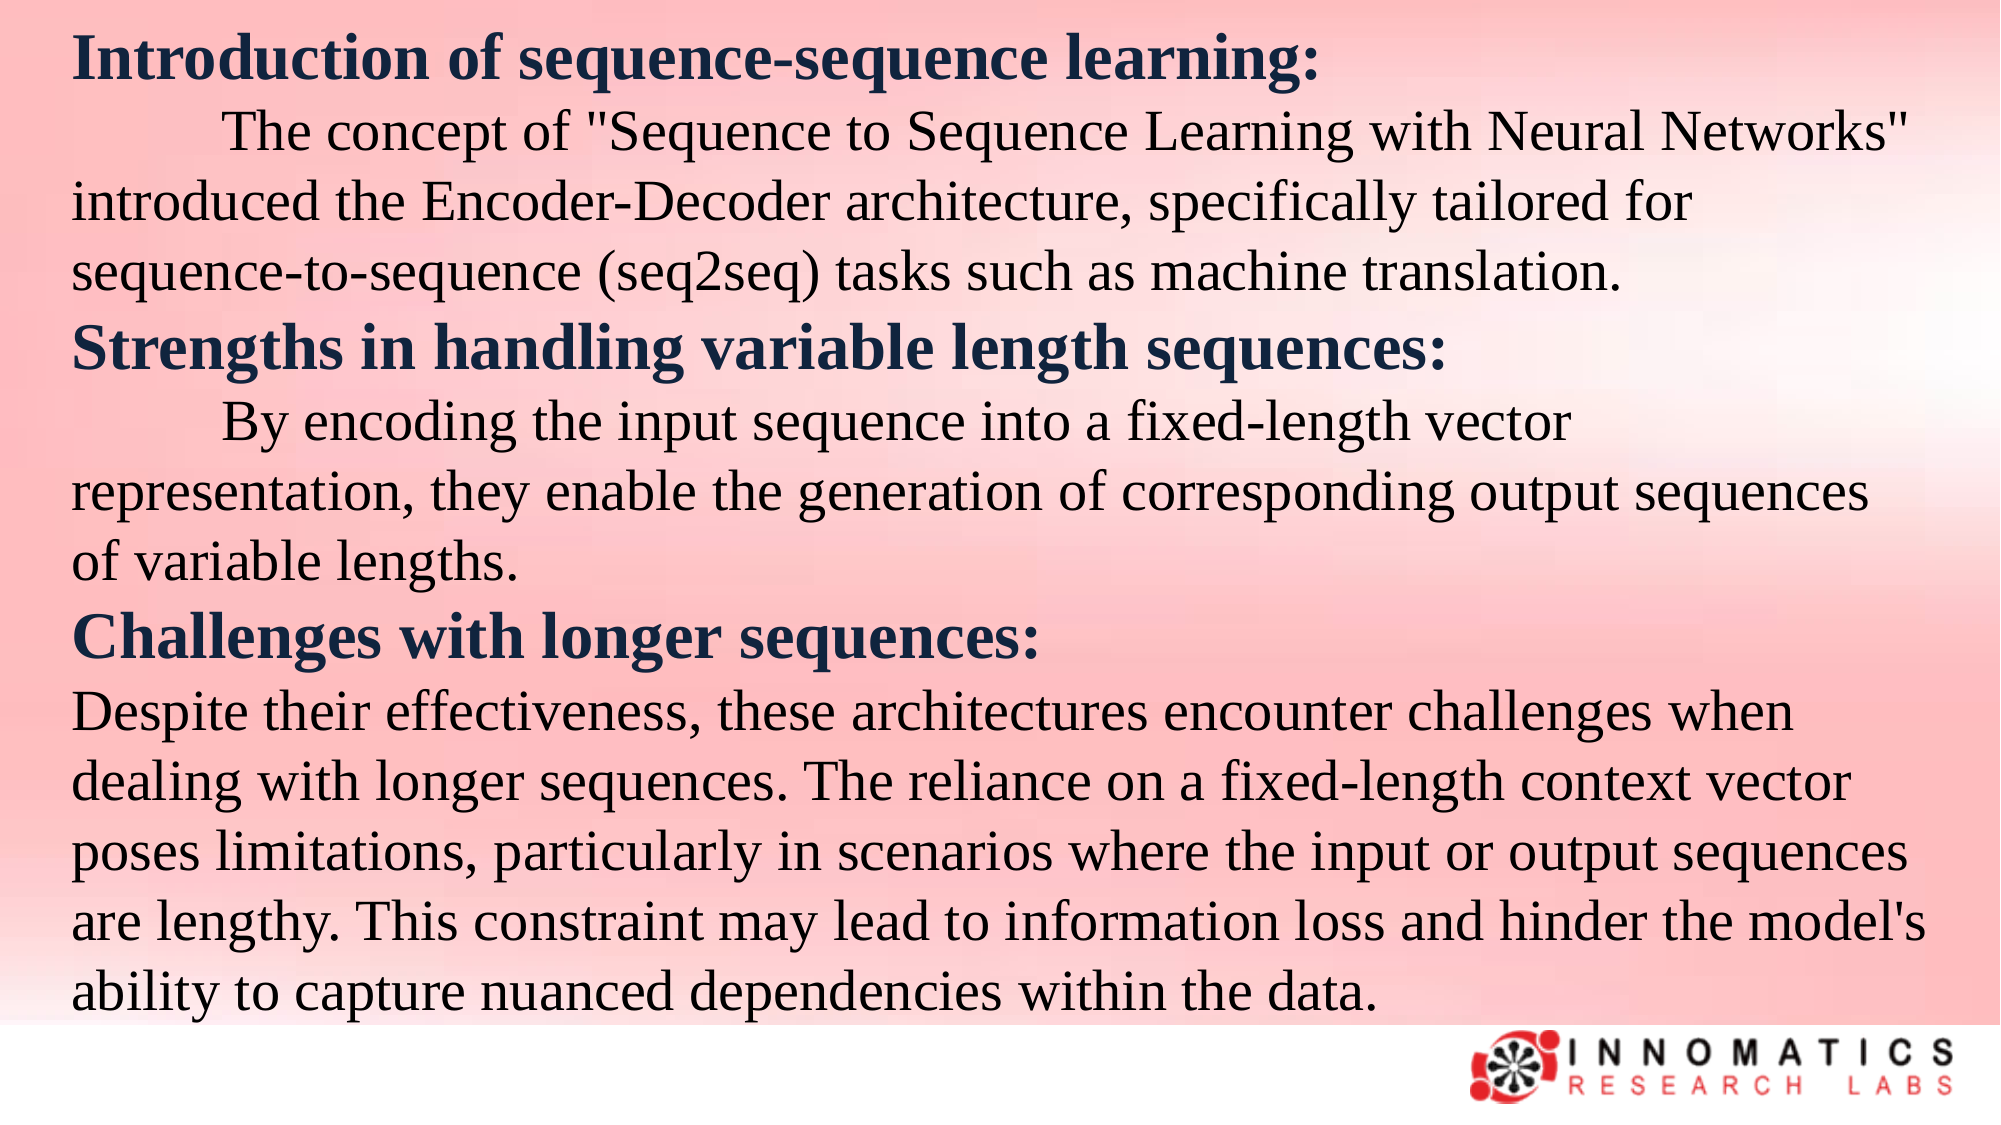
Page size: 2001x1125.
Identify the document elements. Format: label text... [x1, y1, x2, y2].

picture [1929, 1030, 1955, 1104]
picture [0, 0, 2000, 1026]
list Introduction of sequence-sequence learning: The concept of "Sequence to Sequence Learning with Neural Networks" introduced the Encoder-Decoder architecture, specifically tailored for sequence-to-sequence (seq2seq) tasks such as machine translation. Strengths in handling variable length sequences: By encoding the input sequence into a fixed-length vector representation, they enable the generation of corresponding output sequences of variable lengths. Challenges with longer sequences: Despite their effectiveness, these architectures encounter challenges when dealing with longer sequences. The reliance on a fixed-length context vector poses limitations, particularly in scenarios where the input or output sequences are lengthy. This constraint may lead to information loss and hinder the model's ability to capture nuanced dependencies within the data. [71, 1035, 1929, 1125]
